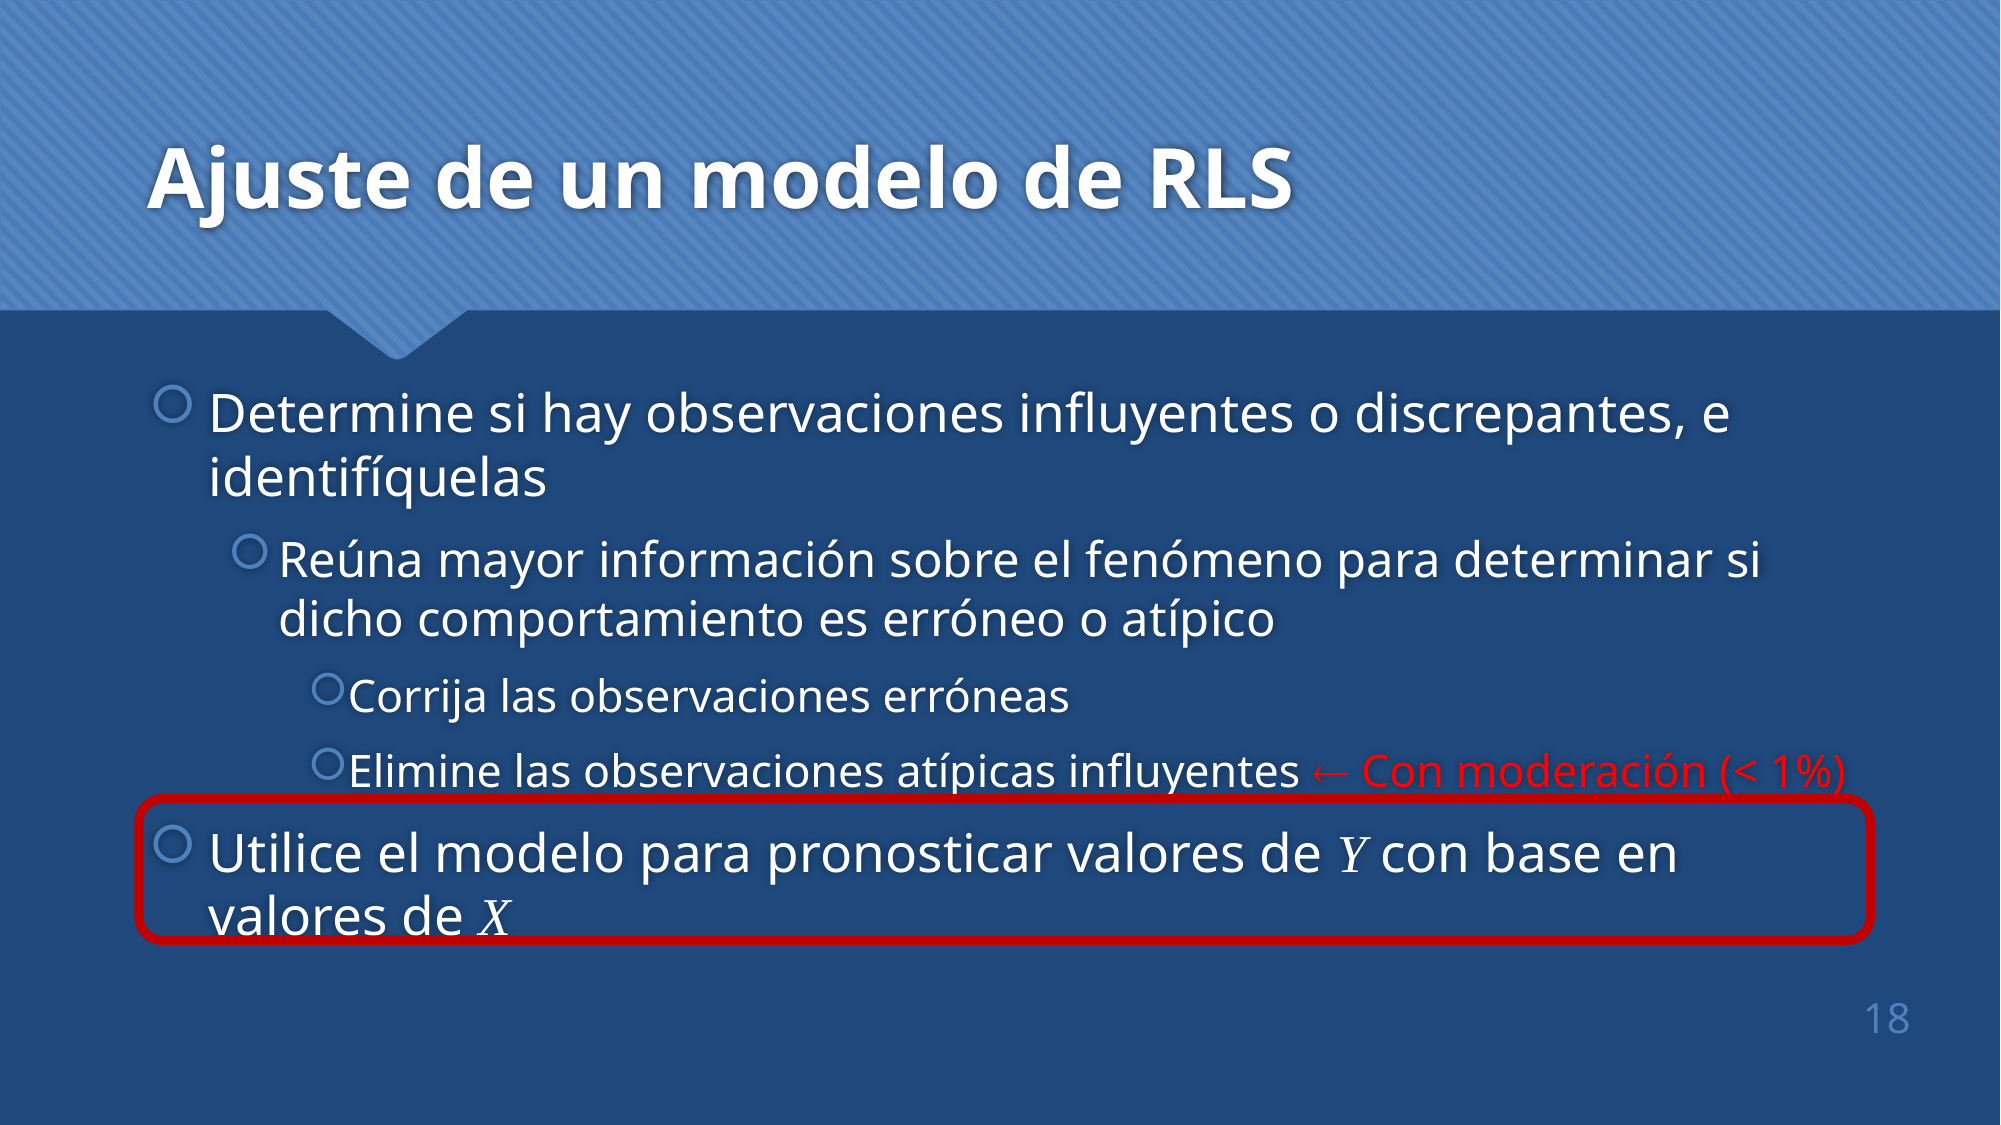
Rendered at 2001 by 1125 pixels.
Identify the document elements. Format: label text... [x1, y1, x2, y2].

slide_number 18 [1751, 970, 1926, 1051]
title Ajuste de un modelo de RLS [132, 73, 1868, 233]
list Determine si hay observaciones influyentes o discrepantes, e identifíquelas Reúna mayor información sobre el fenómeno para determinar si dicho comportamiento es erróneo o atípico Corrija las observaciones erróneas Elimine las observaciones atípicas influyentes  Con moderación (< 1%) Utilice el modelo para pronosticar valores de Y con base en valores de X [134, 364, 1866, 962]
text_box [137, 797, 1872, 942]
